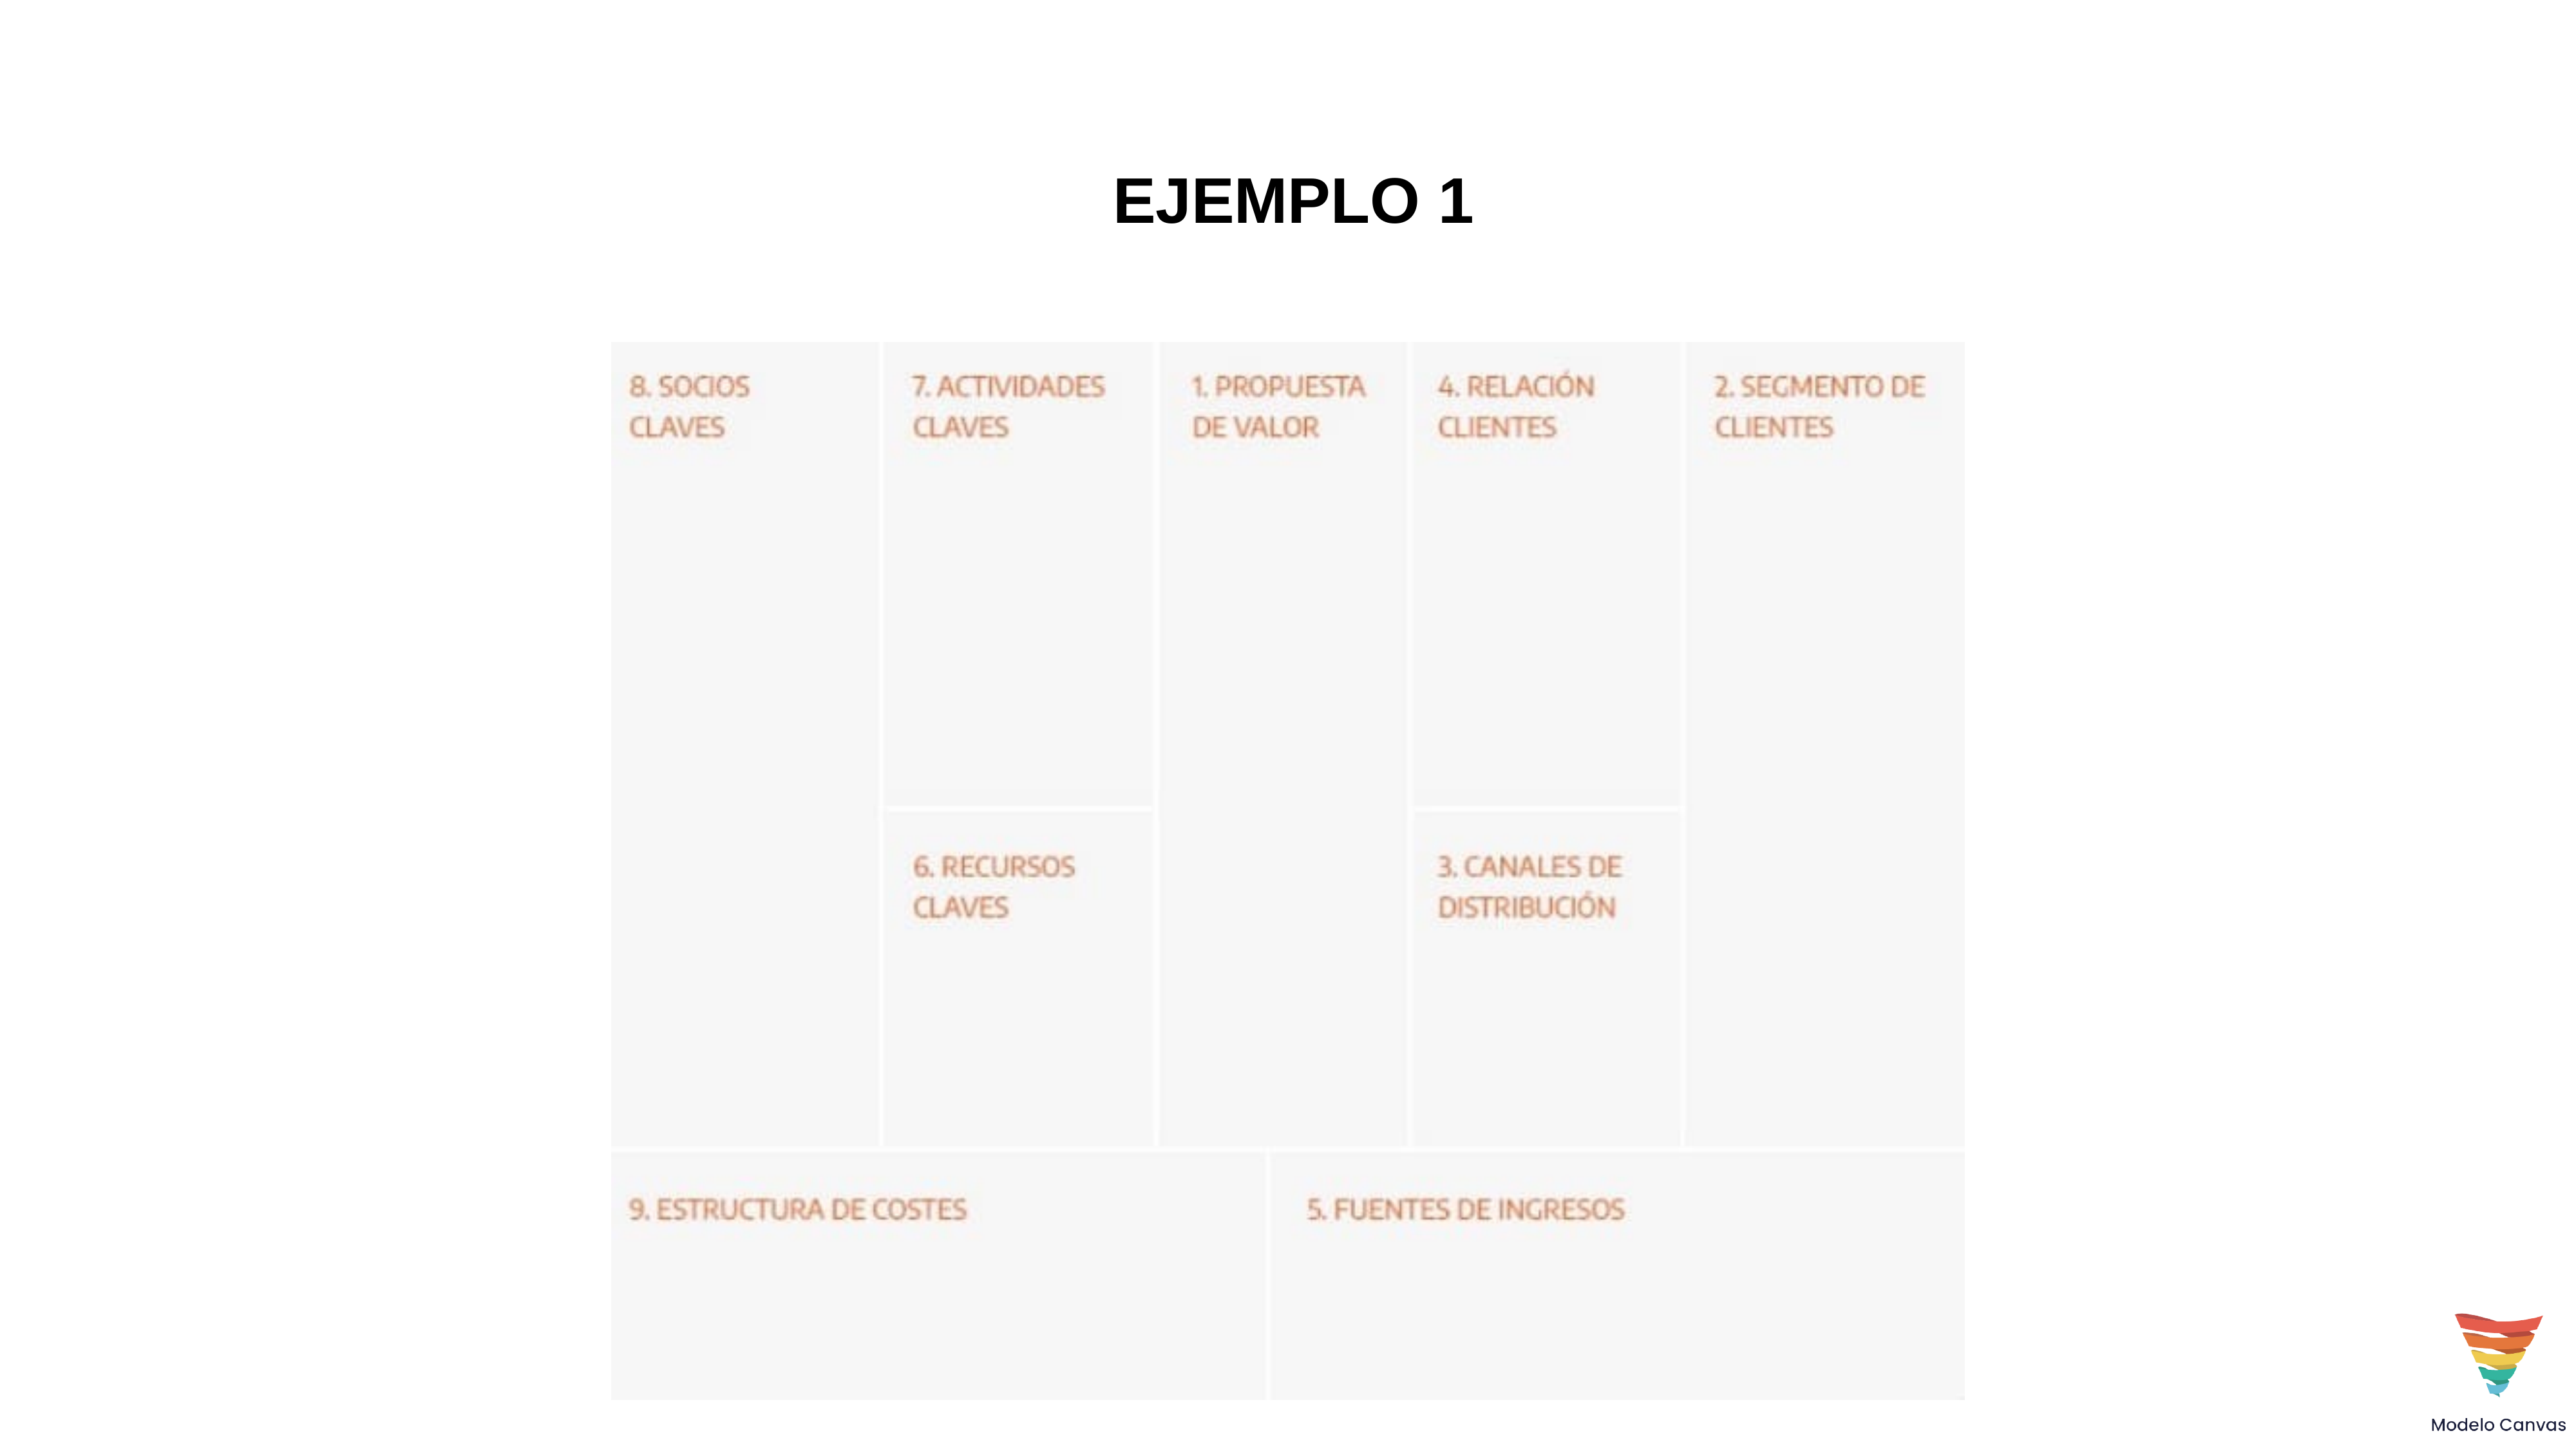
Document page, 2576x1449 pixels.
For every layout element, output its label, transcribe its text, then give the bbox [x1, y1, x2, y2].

text_box EJEMPLO 1 [1103, 154, 1934, 242]
picture [2421, 1294, 2576, 1449]
picture [611, 342, 1965, 1400]
